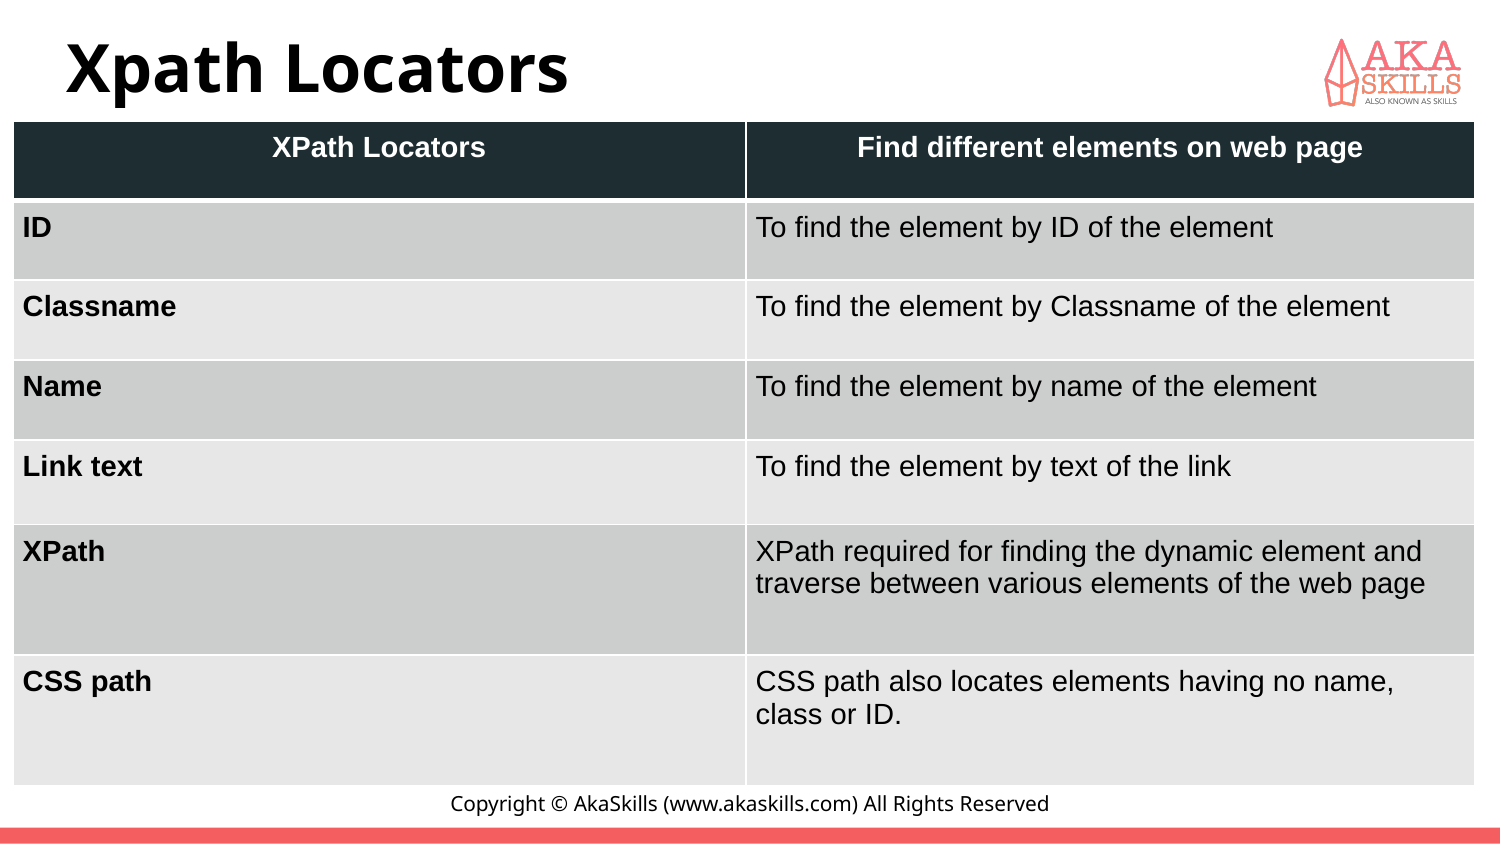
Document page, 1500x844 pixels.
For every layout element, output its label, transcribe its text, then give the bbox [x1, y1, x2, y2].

table_cell To find the element by name of the element [747, 361, 1474, 439]
table_cell ID [14, 203, 745, 279]
table_cell CSS path also locates elements having no name, class or ID. [747, 656, 1474, 785]
title Xpath Locators [51, 11, 1449, 102]
table_cell Link text [14, 441, 745, 524]
table_cell XPath required for finding the dynamic element and traverse between various elements of the web page [747, 525, 1474, 654]
table_cell Name [14, 361, 745, 439]
table_cell To find the element by text of the link [747, 441, 1474, 524]
table_header Find different elements on web page [747, 122, 1474, 198]
table_cell CSS path [14, 656, 745, 785]
table_cell To find the element by ID of the element [747, 203, 1474, 279]
table_header XPath Locators [14, 122, 745, 198]
table_cell Classname [14, 281, 745, 359]
picture [1320, 33, 1469, 114]
table_cell To find the element by Classname of the element [747, 281, 1474, 359]
table_cell XPath [14, 525, 745, 654]
